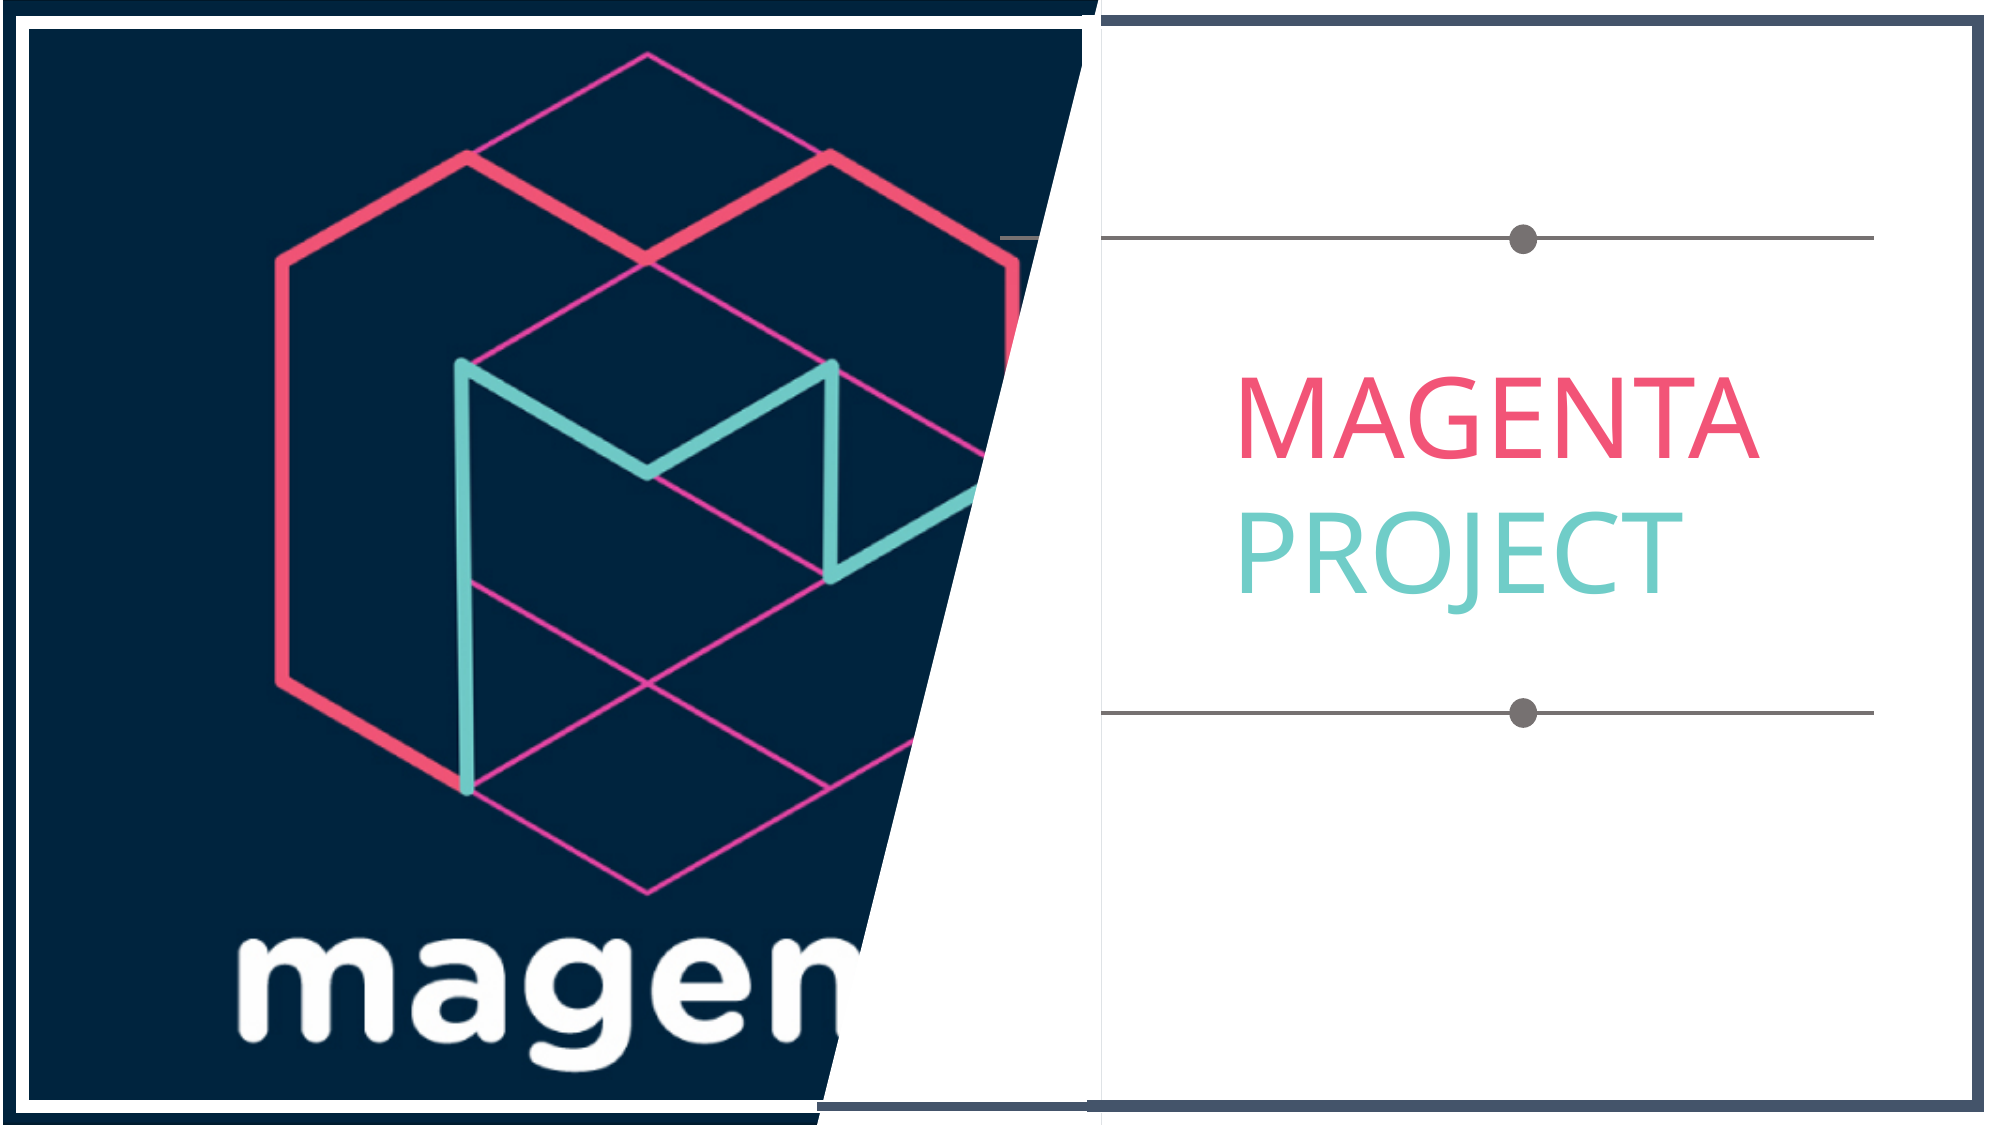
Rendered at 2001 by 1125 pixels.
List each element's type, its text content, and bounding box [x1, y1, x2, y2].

text_box [1509, 698, 1538, 712]
text_box [1102, 26, 1972, 1100]
text_box [1509, 714, 1538, 728]
text_box [1102, 15, 1984, 1112]
text_box [1509, 224, 1537, 237]
picture [2, 0, 1102, 1125]
text_box [1102, 1102, 1824, 1111]
text_box [1102, 16, 1910, 26]
text_box [1509, 239, 1538, 255]
text_box MAGENTA PROJECT [1216, 339, 1854, 624]
